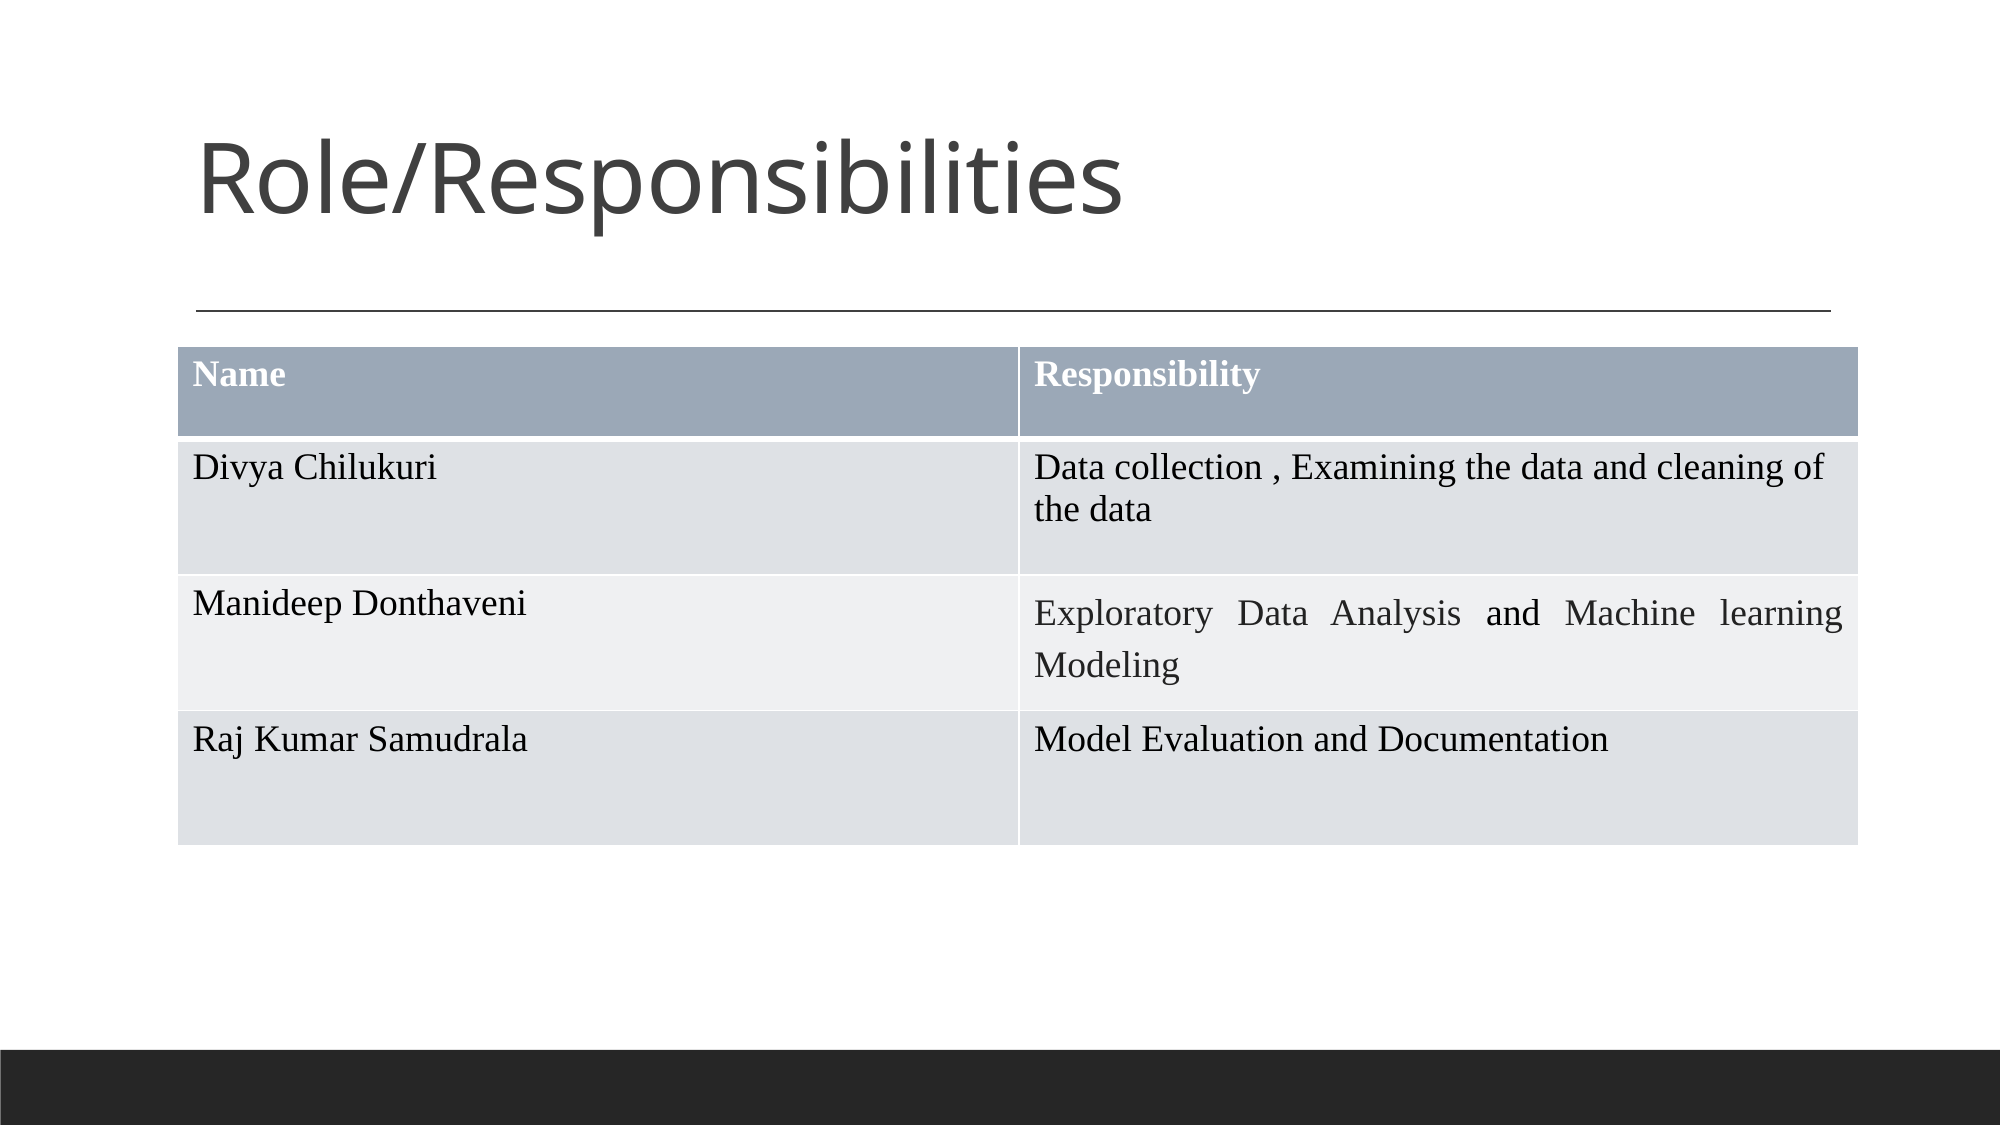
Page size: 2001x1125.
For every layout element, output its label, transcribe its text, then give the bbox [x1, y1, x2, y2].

table_cell Manideep Donthaveni [178, 576, 1018, 710]
table_cell Exploratory Data Analysis and Machine learning Modeling [1020, 576, 1858, 710]
table_header Responsibility [1020, 347, 1858, 436]
table_cell Model Evaluation and Documentation [1020, 711, 1858, 845]
table_cell Raj Kumar Samudrala [178, 711, 1018, 845]
title Role/Responsibilities [180, 47, 1830, 243]
table_header Name [178, 347, 1018, 436]
table_cell Data collection , Examining the data and cleaning of the data [1020, 442, 1858, 574]
table_cell Divya Chilukuri [178, 442, 1018, 574]
